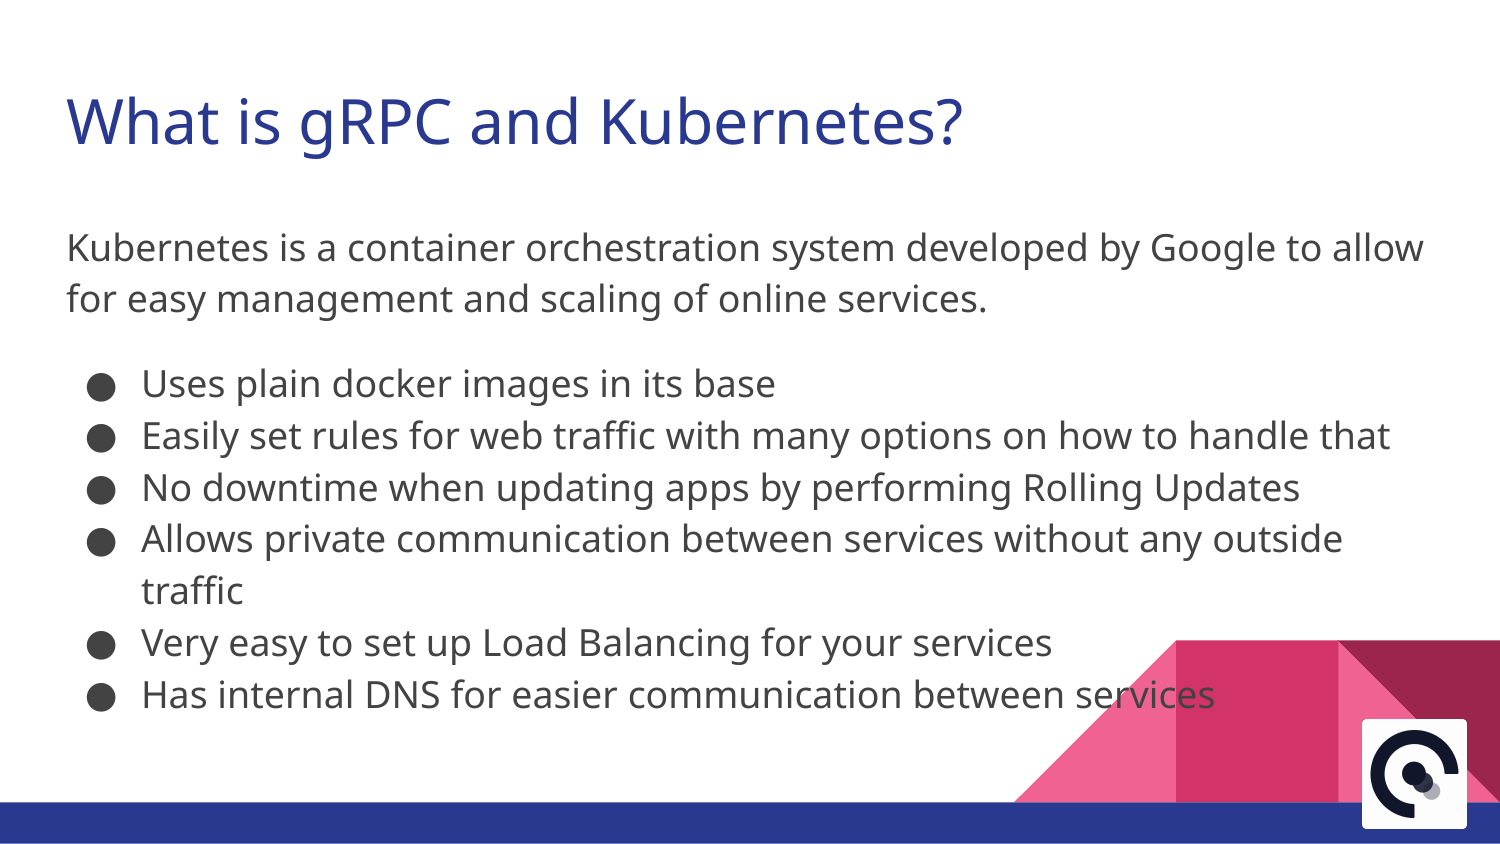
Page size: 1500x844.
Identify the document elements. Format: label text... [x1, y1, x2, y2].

list Kubernetes is a container orchestration system developed by Google to allow for easy management and scaling of online services. Uses plain docker images in its base Easily set rules for web traffic with many options on how to handle that No downtime when updating apps by performing Rolling Updates Allows private communication between services without any outside traffic Very easy to set up Load Balancing for your services Has internal DNS for easier communication between services [51, 201, 1449, 750]
picture [1362, 719, 1467, 829]
title What is gRPC and Kubernetes? [51, 67, 1449, 167]
